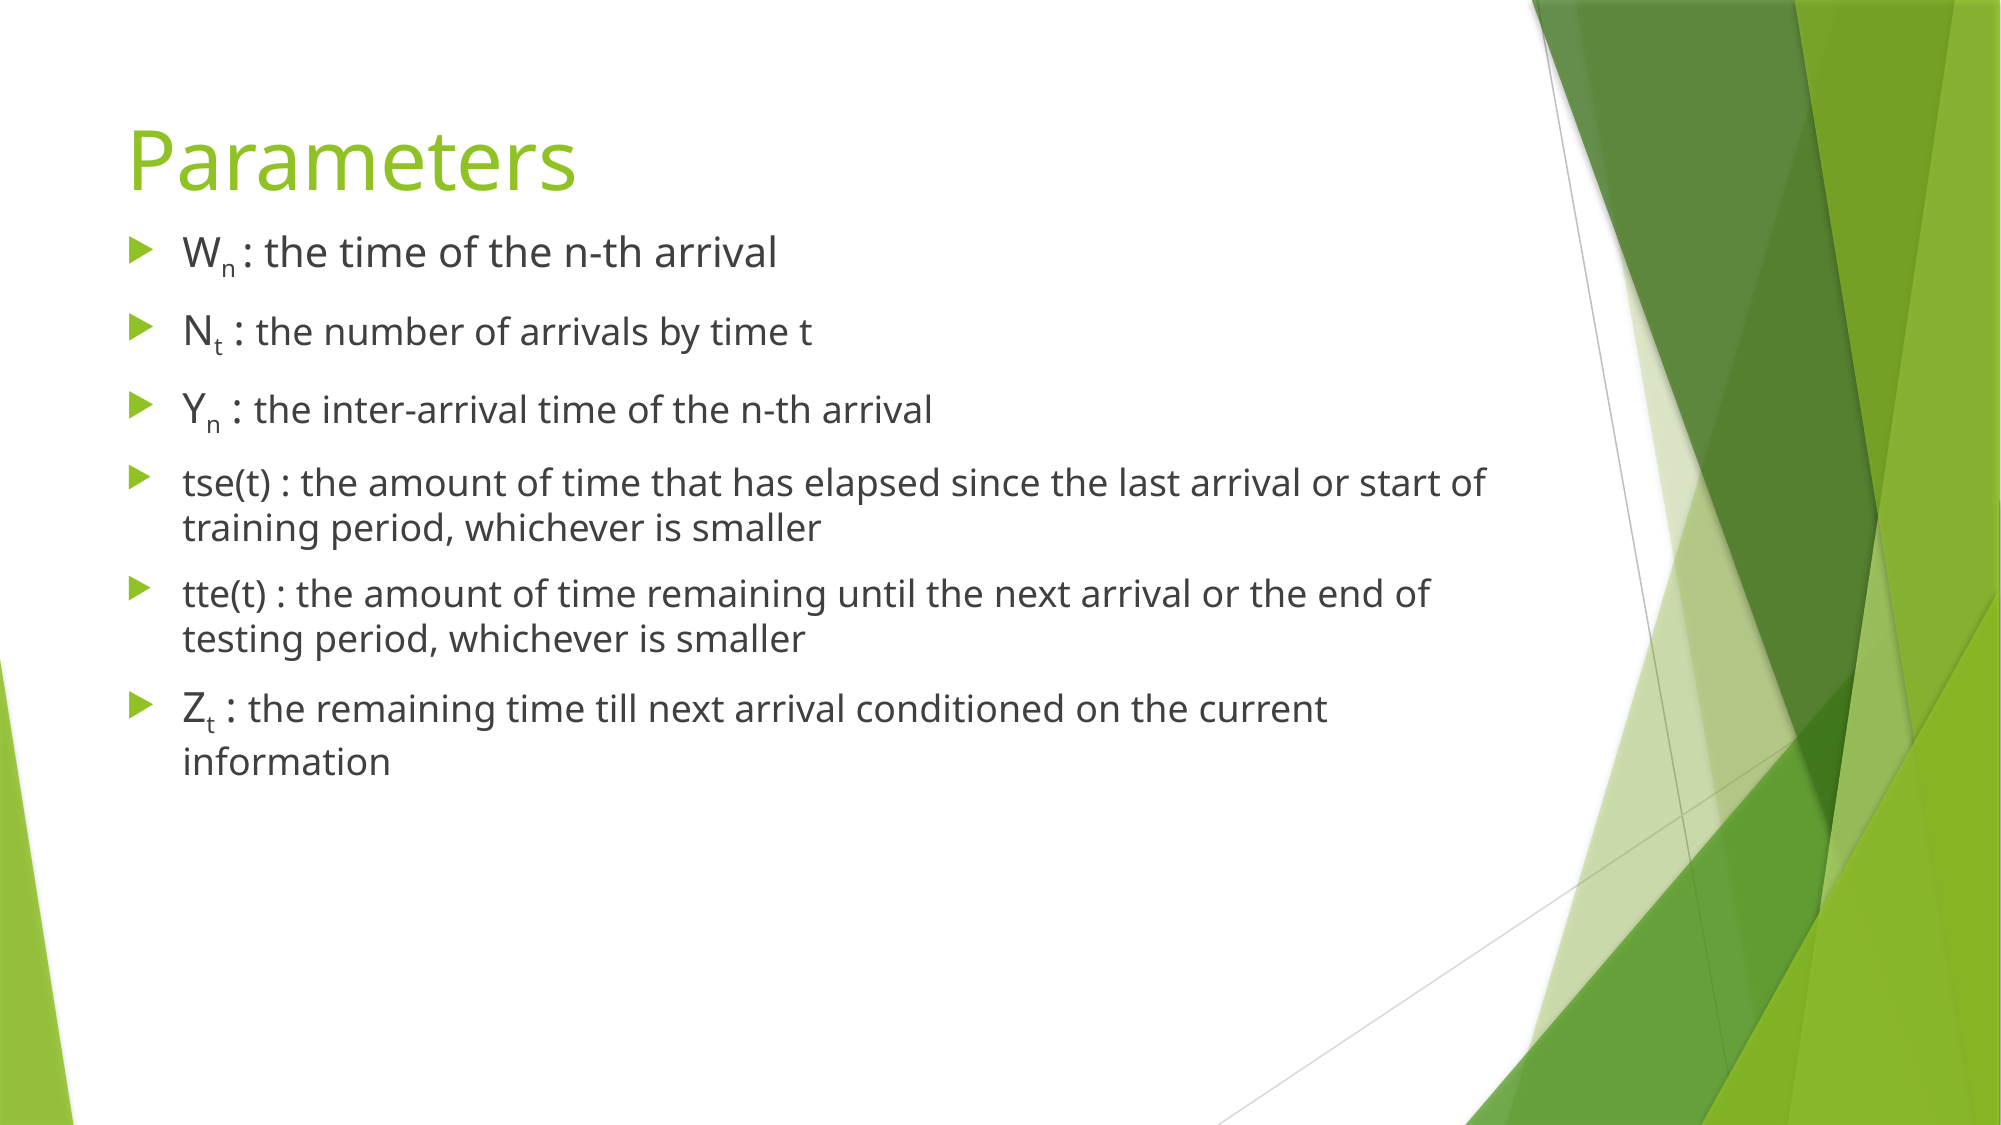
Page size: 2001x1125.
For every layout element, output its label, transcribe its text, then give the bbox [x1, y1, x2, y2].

list Wn : the time of the n-th arrival Nt : the number of arrivals by time t Yn : the inter-arrival time of the n-th arrival tse(t) : the amount of time that has elapsed since the last arrival or start of training period, whichever is smaller tte(t) : the amount of time remaining until the next arrival or the end of testing period, whichever is smaller Zt : the remaining time till next arrival conditioned on the current information [111, 218, 1522, 991]
title Parameters [111, 99, 1522, 218]
